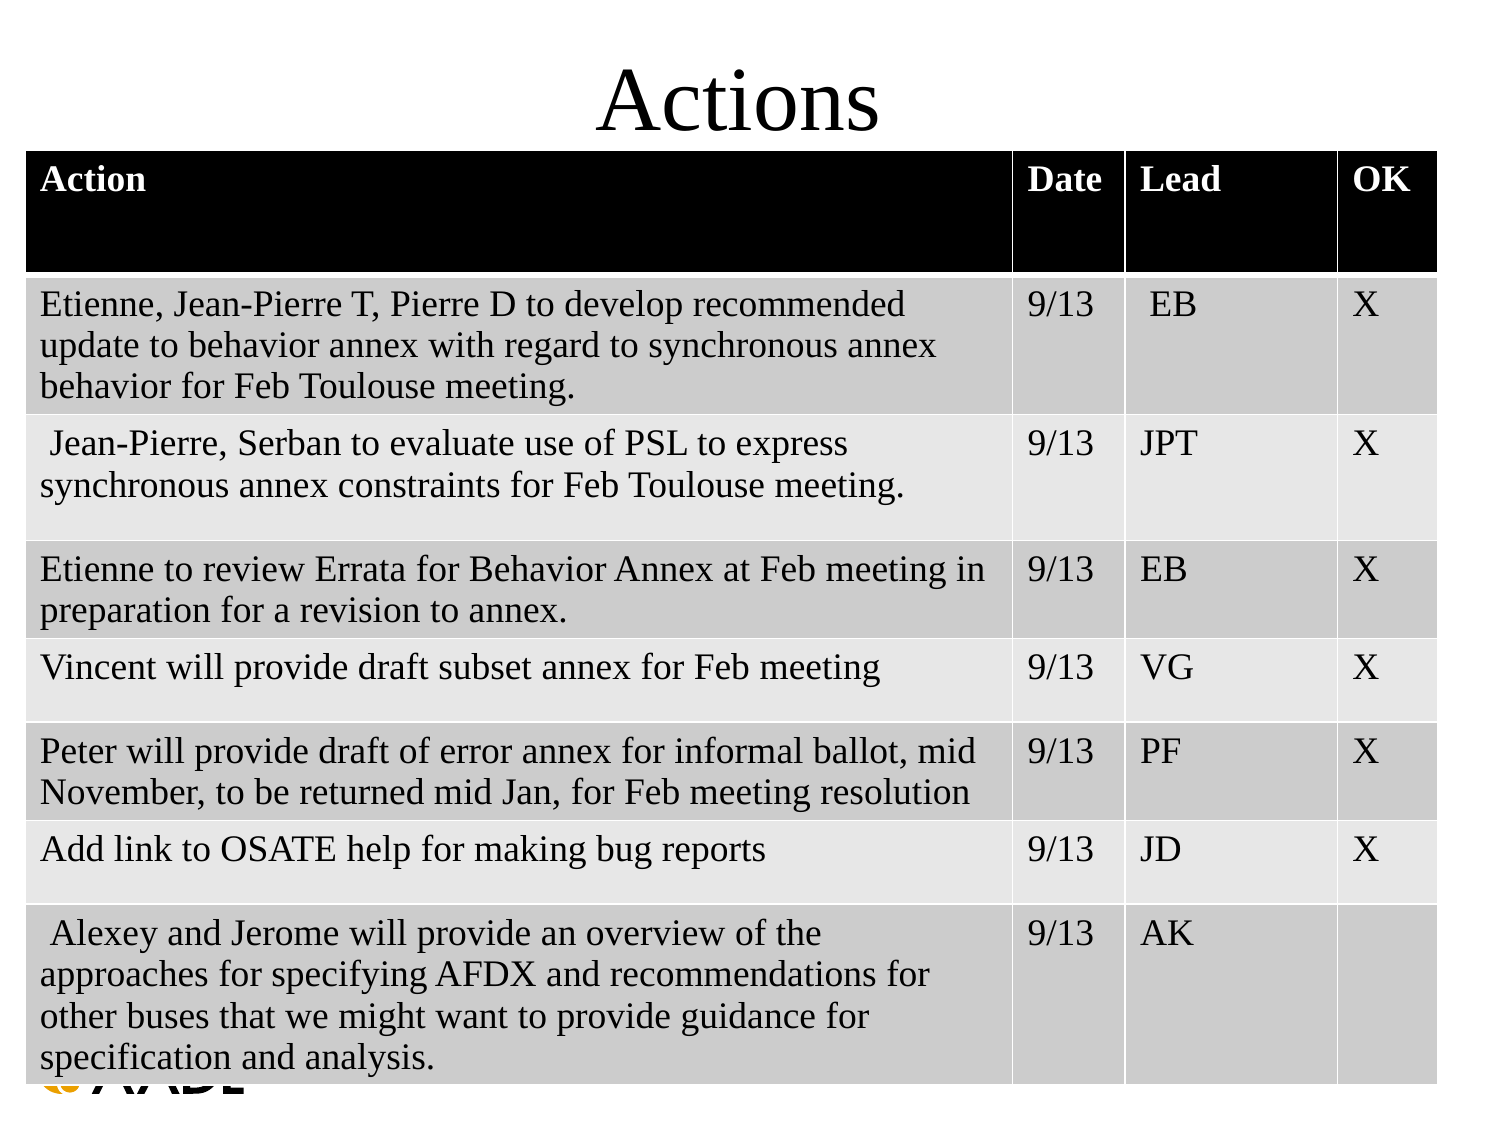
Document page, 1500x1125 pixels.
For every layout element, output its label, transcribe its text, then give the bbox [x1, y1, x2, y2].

table_cell VG [1126, 639, 1337, 721]
table_cell Vincent will provide draft subset annex for Feb meeting [26, 639, 1012, 721]
table_cell 9/13 [1013, 541, 1124, 638]
table_cell Peter will provide draft of error annex for informal ballot, mid November, to be returned mid Jan, for Feb meeting resolution [26, 723, 1012, 820]
table_cell 9/13 [1013, 821, 1124, 903]
table_cell Etienne, Jean-Pierre T, Pierre D to develop recommended update to behavior annex with regard to synchronous annex behavior for Feb Toulouse meeting. [26, 278, 1012, 414]
table_cell 9/13 [1013, 415, 1124, 540]
table_cell X [1338, 415, 1437, 540]
table_cell 9/13 [1013, 905, 1124, 1084]
table_cell 9/13 [1013, 723, 1124, 820]
table_cell Alexey and Jerome will provide an overview of the approaches for specifying AFDX and recommendations for other buses that we might want to provide guidance for specification and analysis. [26, 905, 1012, 1084]
table_cell Add link to OSATE help for making bug reports [26, 821, 1012, 903]
table_cell X [1338, 723, 1437, 820]
table_header Lead [1126, 151, 1337, 272]
table_header OK [1338, 151, 1437, 272]
table_cell 9/13 [1013, 639, 1124, 721]
table_cell PF [1126, 723, 1337, 820]
table_cell AK [1126, 905, 1337, 1084]
table_cell JD [1126, 821, 1337, 903]
table_cell X [1338, 541, 1437, 638]
table_cell X [1338, 639, 1437, 721]
table_cell [1338, 905, 1437, 1084]
table_cell X [1338, 821, 1437, 903]
title Actions [112, 0, 1388, 149]
table_header Action [26, 151, 1012, 272]
table_cell X [1338, 278, 1437, 414]
table_cell JPT [1126, 415, 1337, 540]
table_cell 9/13 [1013, 278, 1124, 414]
table_cell EB [1126, 278, 1337, 414]
table_cell EB [1126, 541, 1337, 638]
table_cell Jean-Pierre, Serban to evaluate use of PSL to express synchronous annex constraints for Feb Toulouse meeting. [26, 415, 1012, 540]
table_header Date [1013, 151, 1124, 272]
table_cell Etienne to review Errata for Behavior Annex at Feb meeting in preparation for a revision to annex. [26, 541, 1012, 638]
